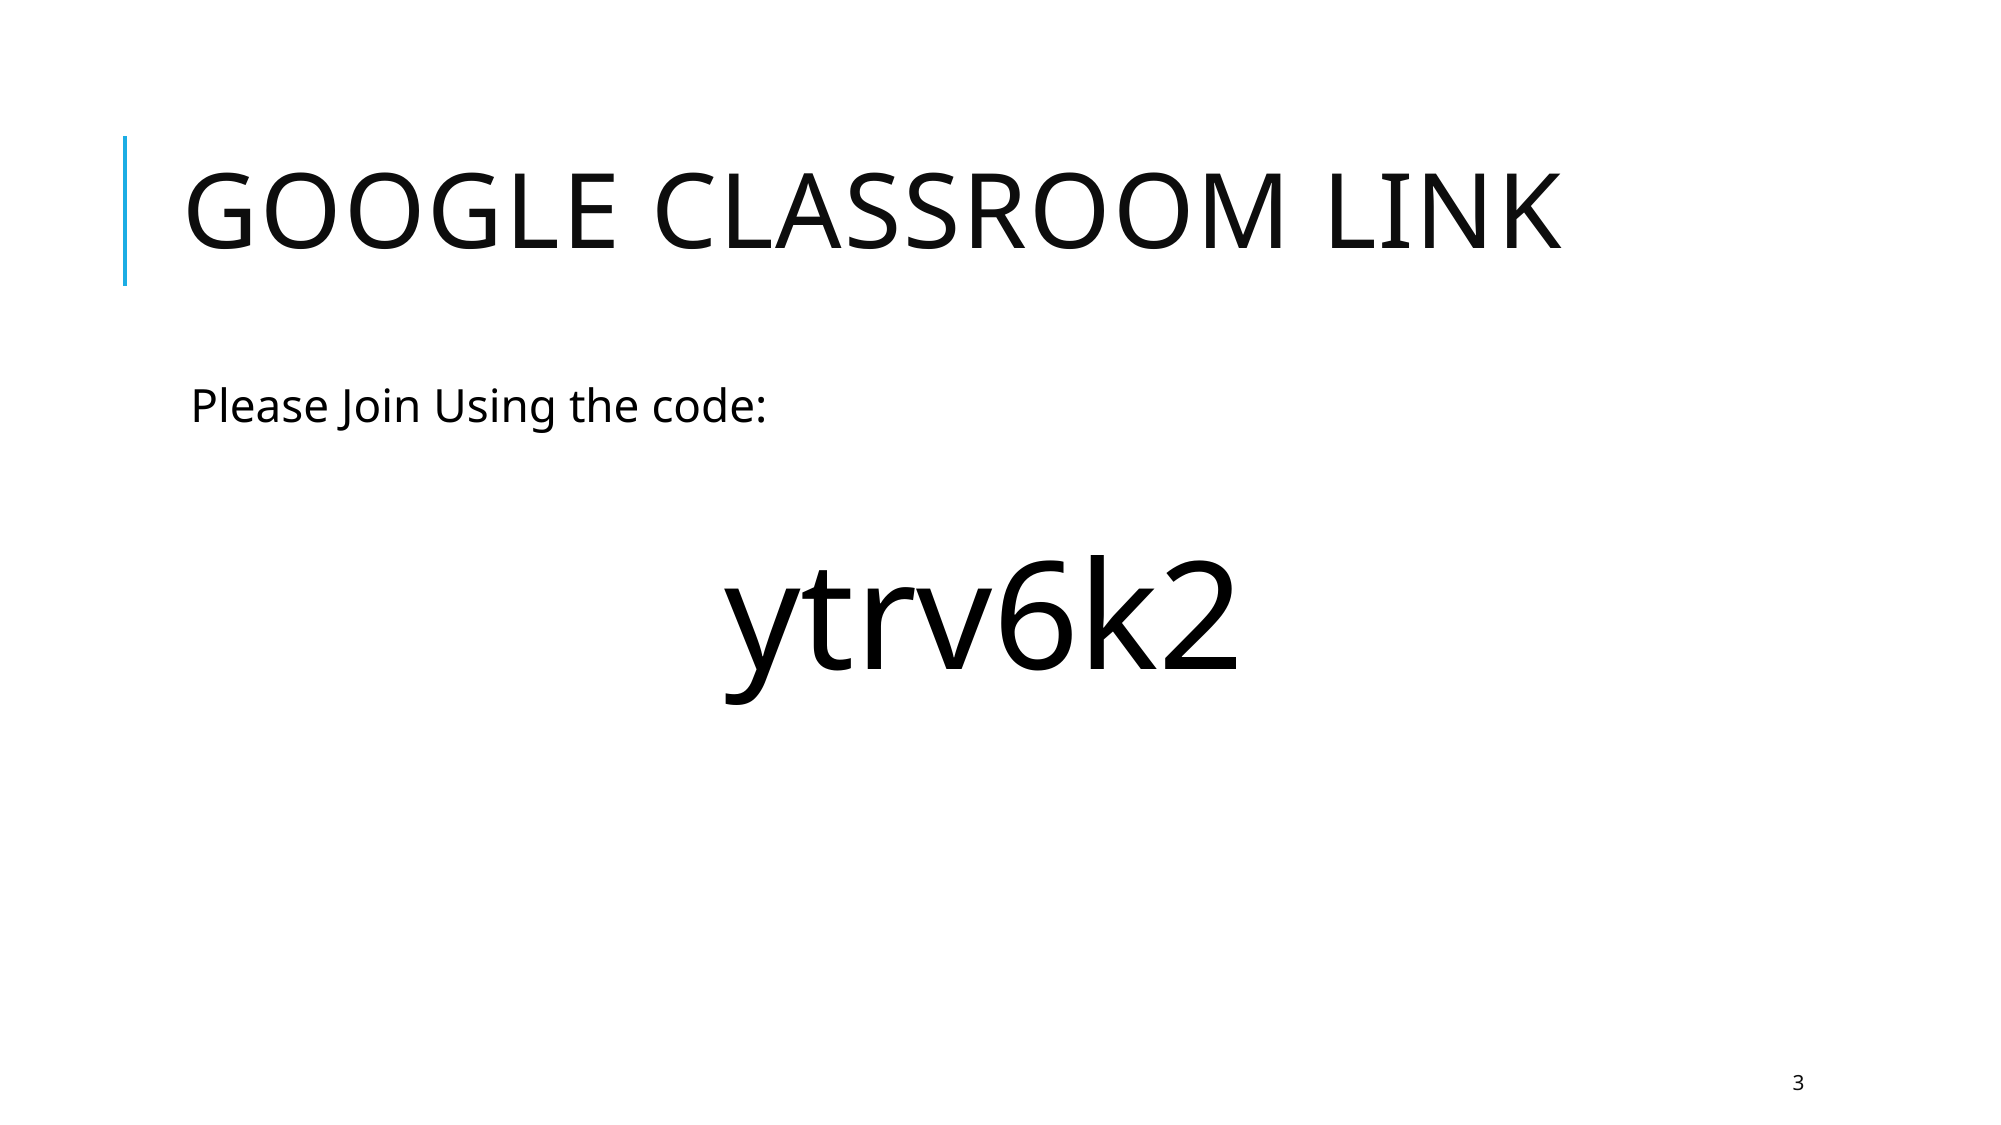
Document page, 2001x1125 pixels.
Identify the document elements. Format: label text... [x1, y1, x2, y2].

list Please Join Using the code: ytrv6k2 [168, 375, 1763, 1035]
title Google Classroom Link [168, 96, 1763, 342]
slide_number 3 [1777, 1061, 1938, 1107]
